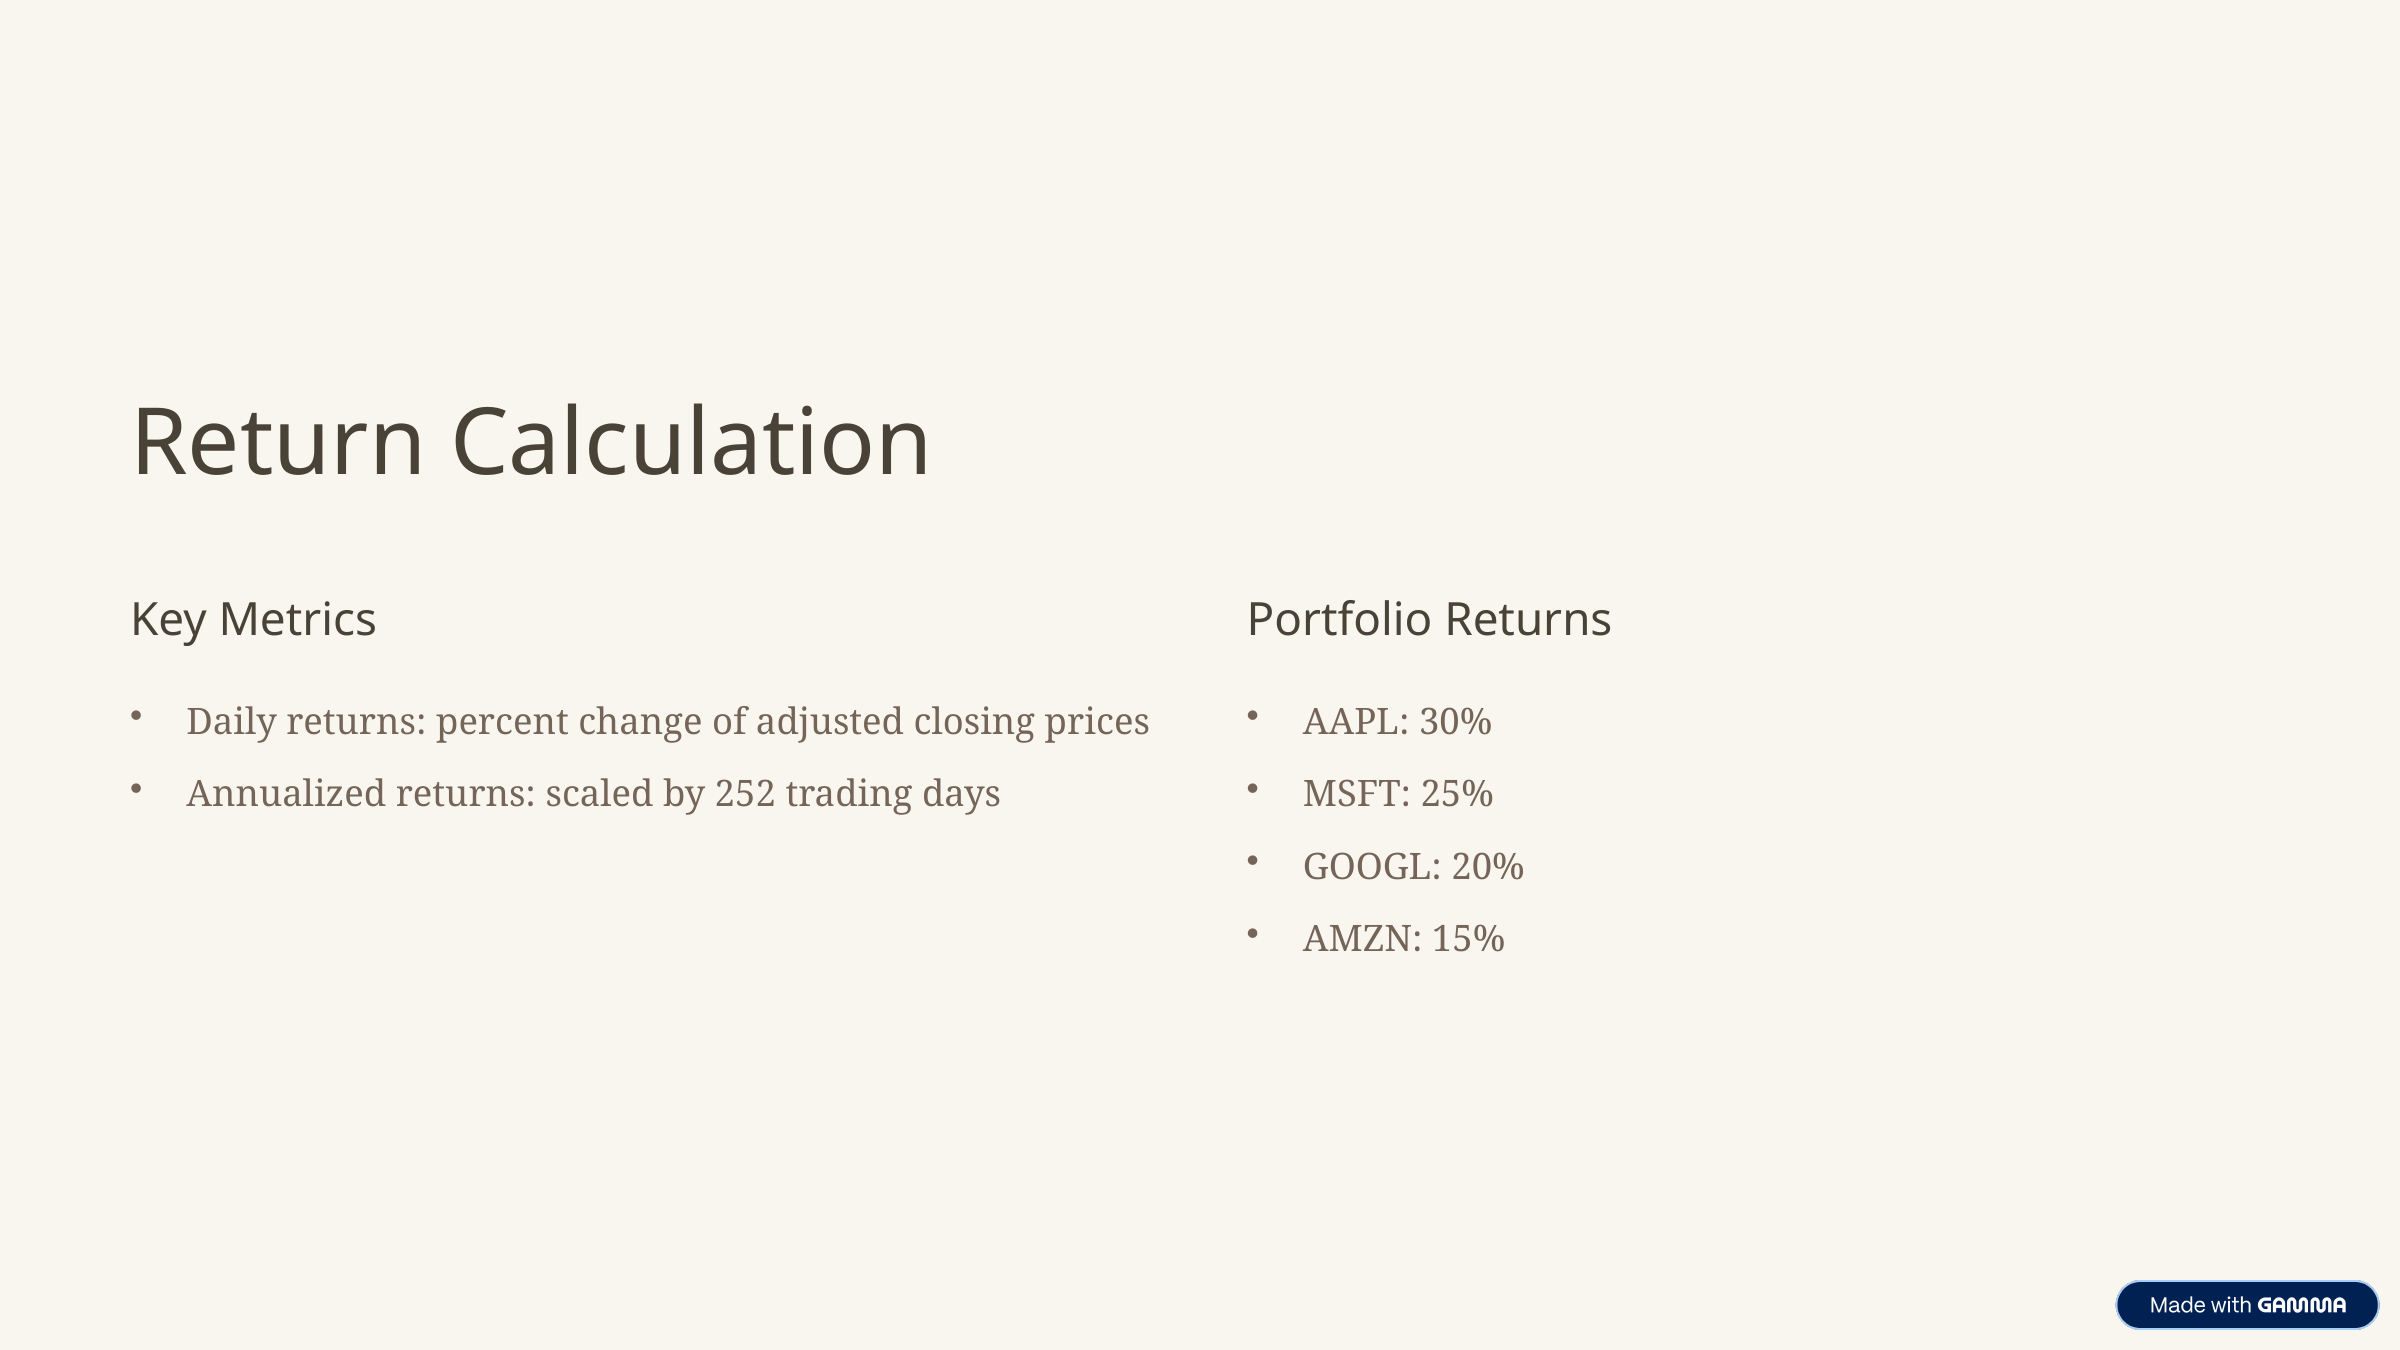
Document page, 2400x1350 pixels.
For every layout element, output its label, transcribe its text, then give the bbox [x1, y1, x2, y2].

text_box Return Calculation [130, 377, 1061, 494]
text_box Annualized returns: scaled by 252 trading days [130, 754, 1155, 815]
picture [2106, 1271, 2389, 1339]
text_box MSFT: 25% [1246, 754, 2271, 815]
text_box GOOGL: 20% [1246, 827, 2271, 887]
text_box Portfolio Returns [1246, 586, 1712, 645]
text_box AMZN: 15% [1246, 899, 2271, 960]
text_box AAPL: 30% [1246, 682, 2271, 742]
text_box Daily returns: percent change of adjusted closing prices [130, 682, 1155, 742]
text_box Key Metrics [130, 586, 596, 645]
